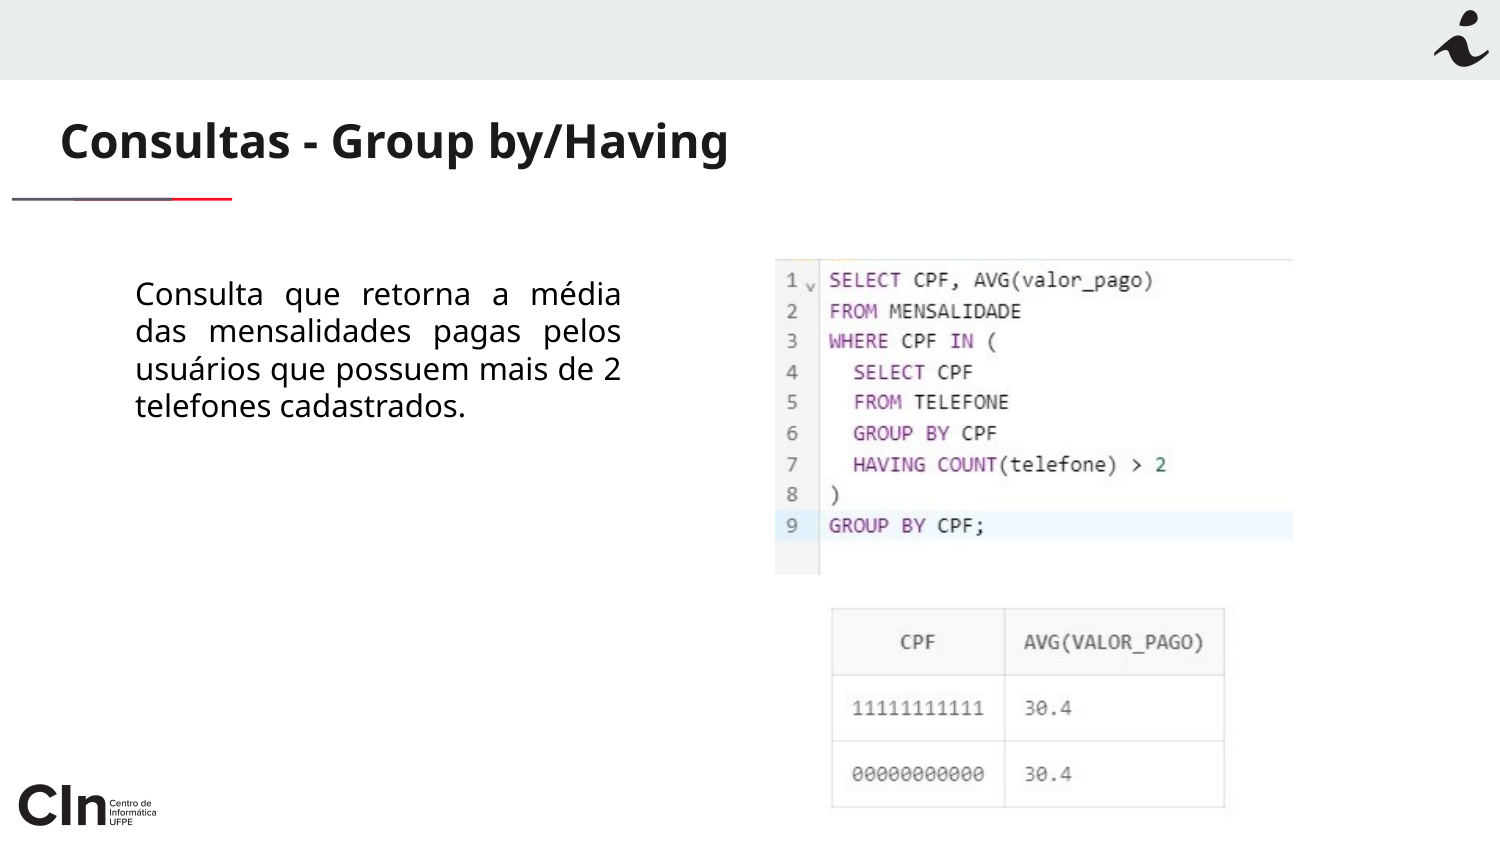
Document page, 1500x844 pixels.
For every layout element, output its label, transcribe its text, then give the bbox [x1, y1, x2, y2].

text_box Consulta que retorna a média das mensalidades pagas pelos usuários que possuem mais de 2 telefones cadastrados. [120, 259, 638, 439]
picture [1422, 0, 1500, 78]
title Consultas - Group by/Having [44, 96, 798, 185]
picture [827, 599, 1241, 819]
picture [775, 258, 1293, 575]
picture [0, 766, 175, 844]
